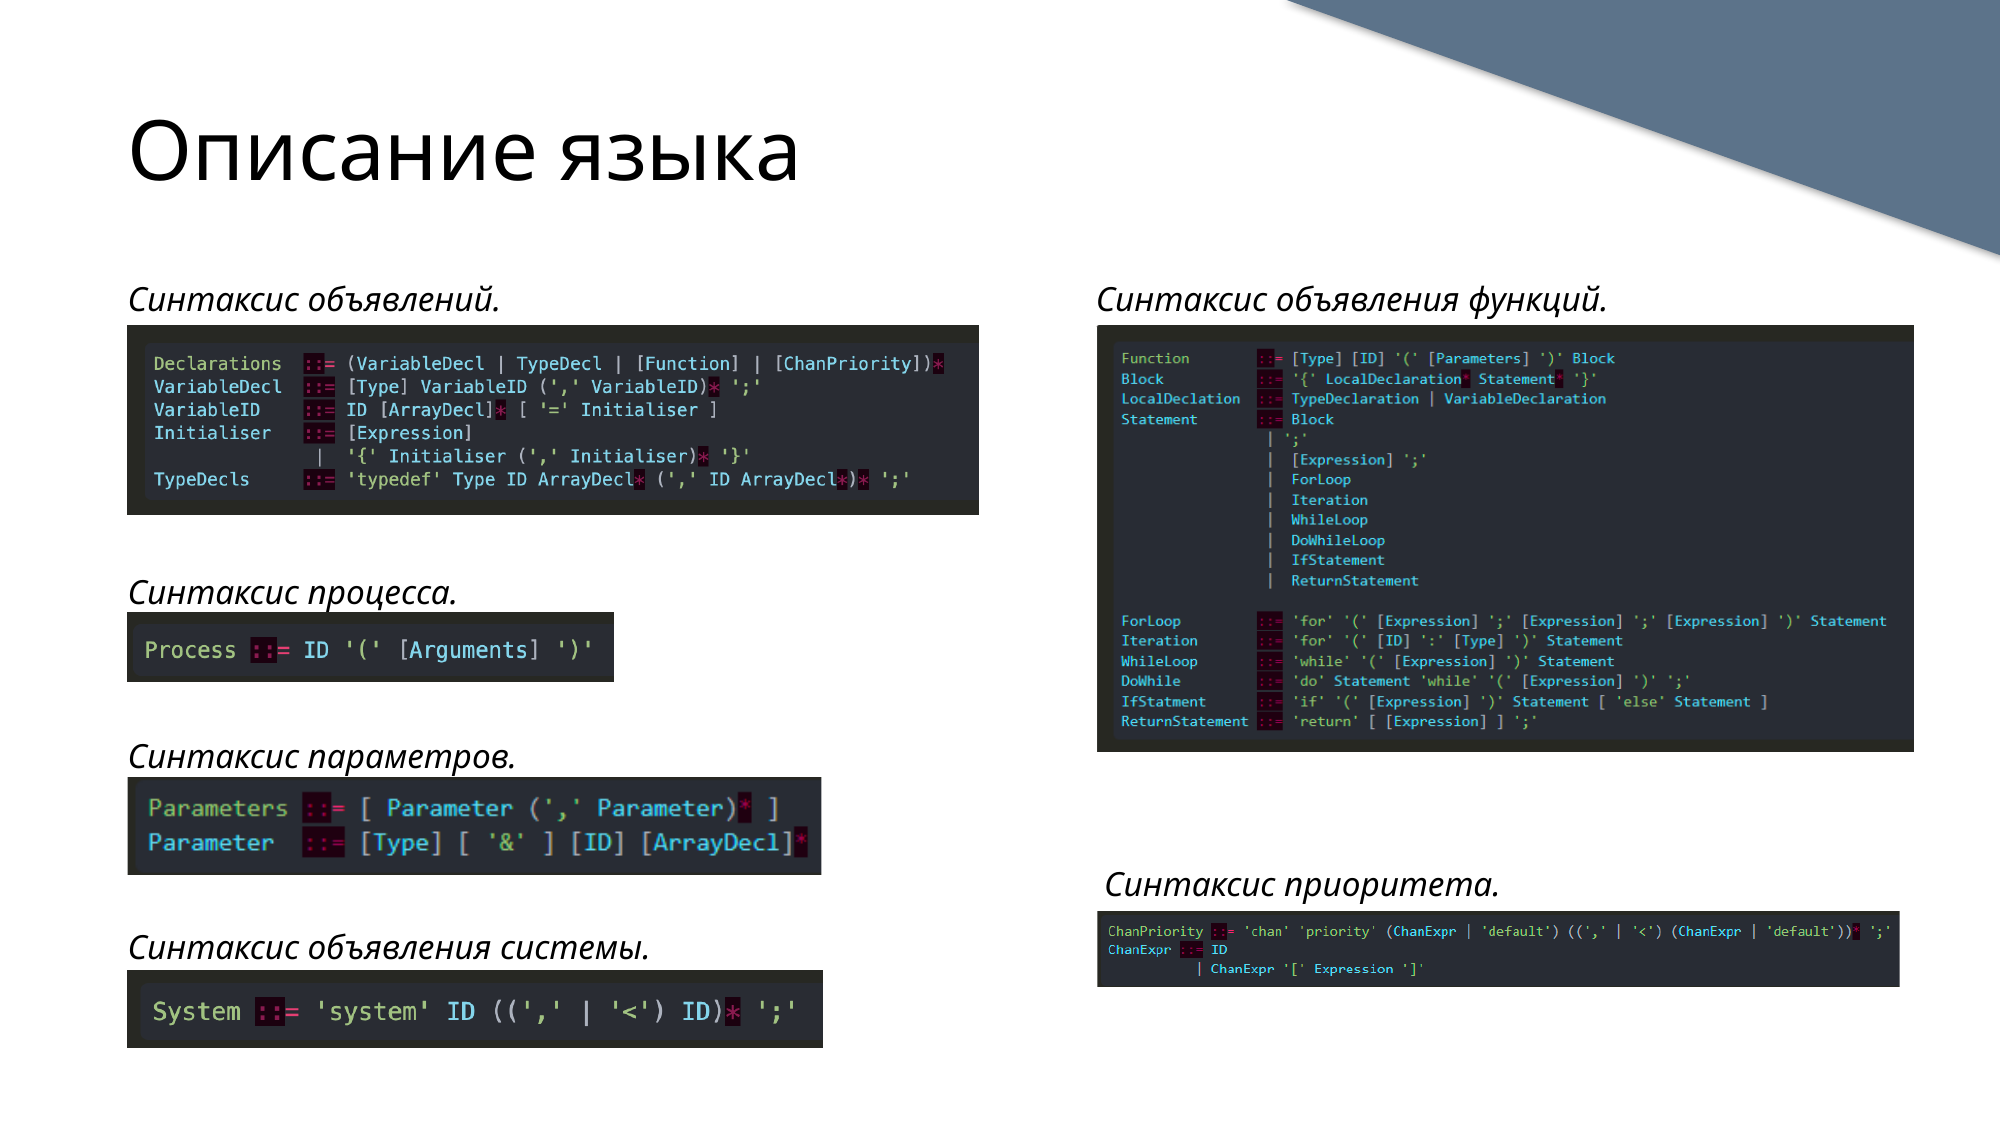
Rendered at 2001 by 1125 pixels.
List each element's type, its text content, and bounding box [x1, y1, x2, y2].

picture [127, 970, 823, 1048]
text_box Синтаксис объявлений. [112, 270, 964, 326]
text_box Синтаксис параметров. [112, 707, 592, 783]
picture [127, 612, 614, 682]
text_box Синтаксис процесса. [112, 543, 979, 619]
picture [127, 325, 979, 515]
picture [1095, 325, 1914, 752]
text_box [1286, 1, 2000, 257]
picture [127, 777, 822, 875]
picture [1097, 911, 1900, 987]
text_box Описание языка [112, 38, 1838, 256]
text_box Синтаксис приоритета. [1089, 835, 1892, 911]
text_box Синтаксис объявления системы. [112, 898, 1176, 974]
text_box Синтаксис объявления функций. [1081, 270, 1909, 326]
